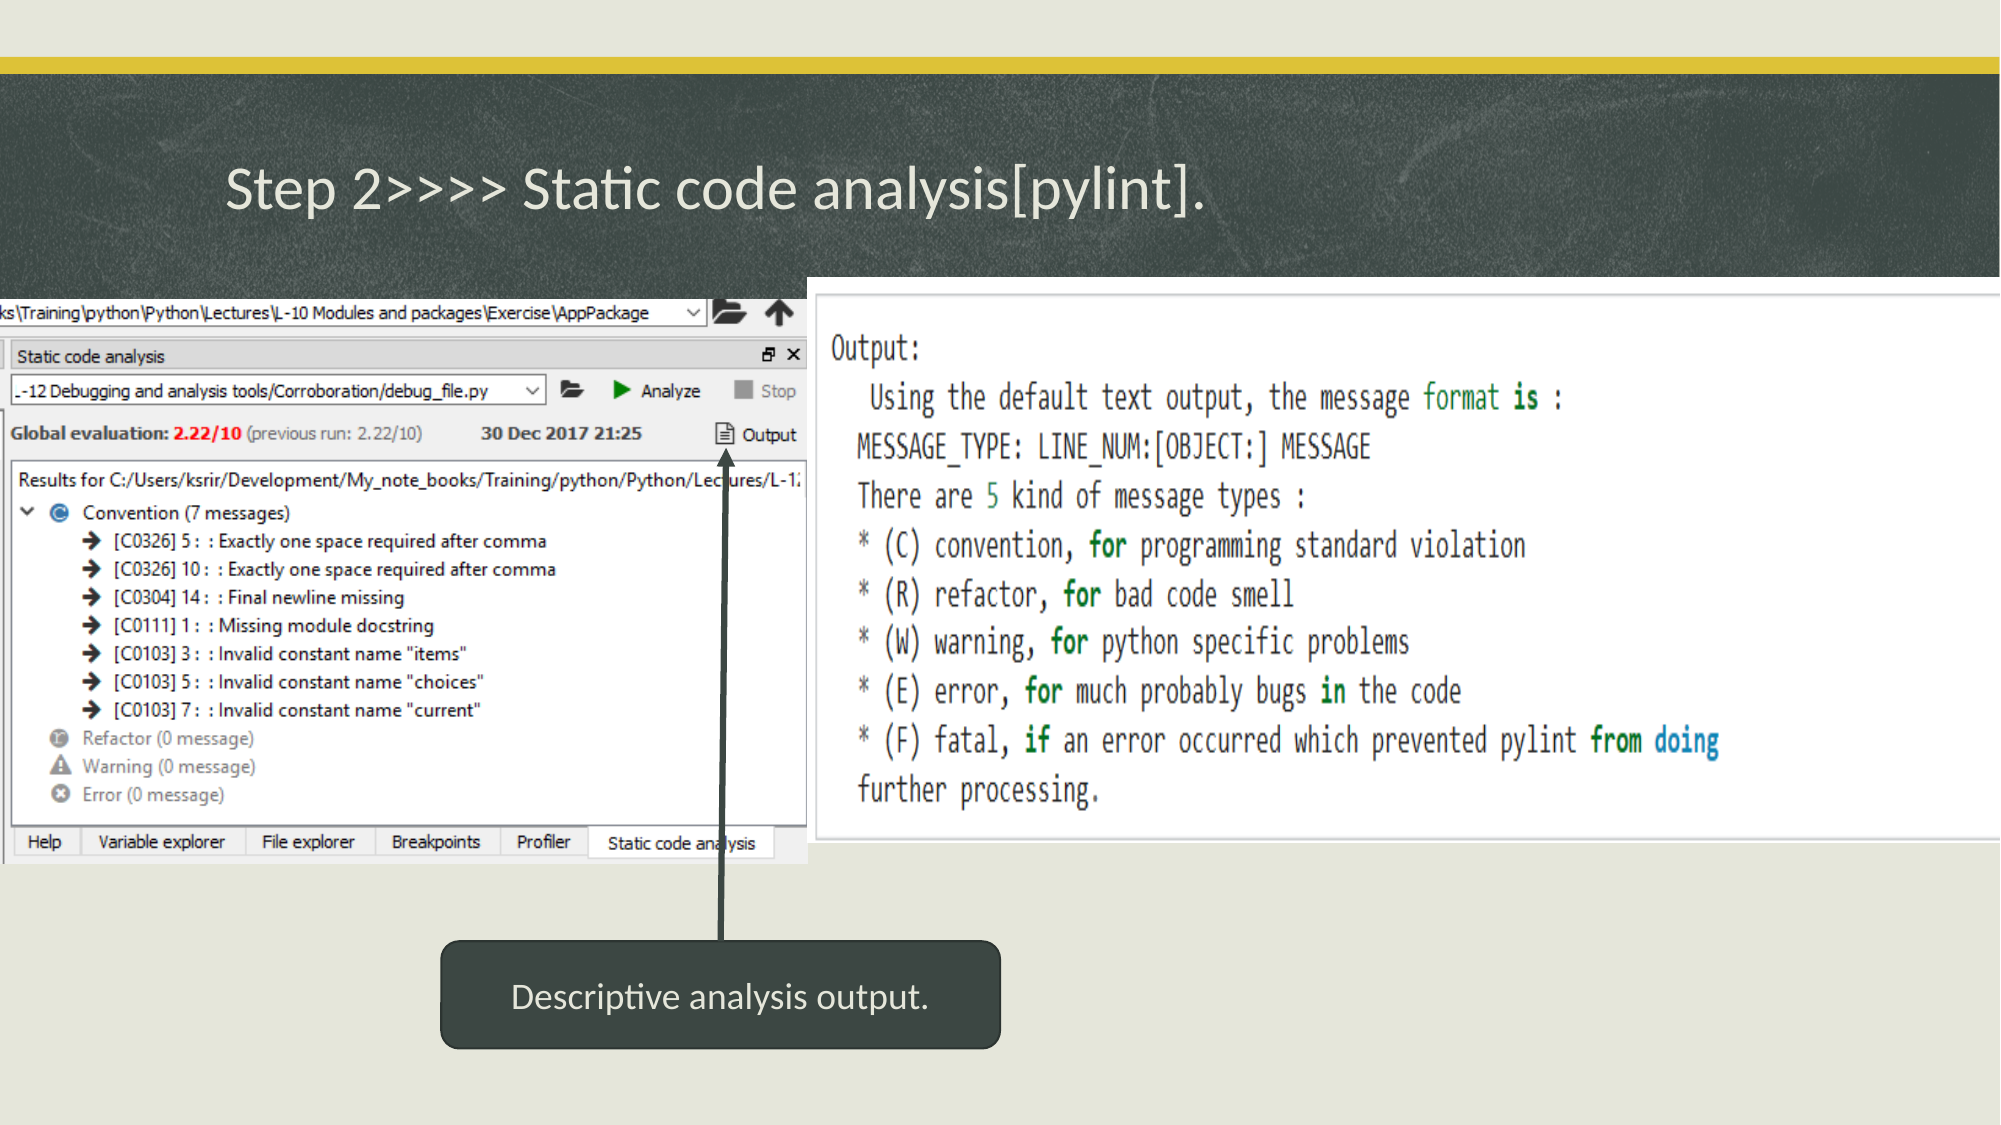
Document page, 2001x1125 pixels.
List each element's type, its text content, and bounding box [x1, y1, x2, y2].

text_box Descriptive analysis output. [440, 940, 1002, 1050]
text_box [720, 447, 726, 942]
picture [0, 74, 2000, 843]
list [0, 299, 808, 865]
title Step 2>>>> Static code analysis[pylint]. [210, 76, 1790, 299]
